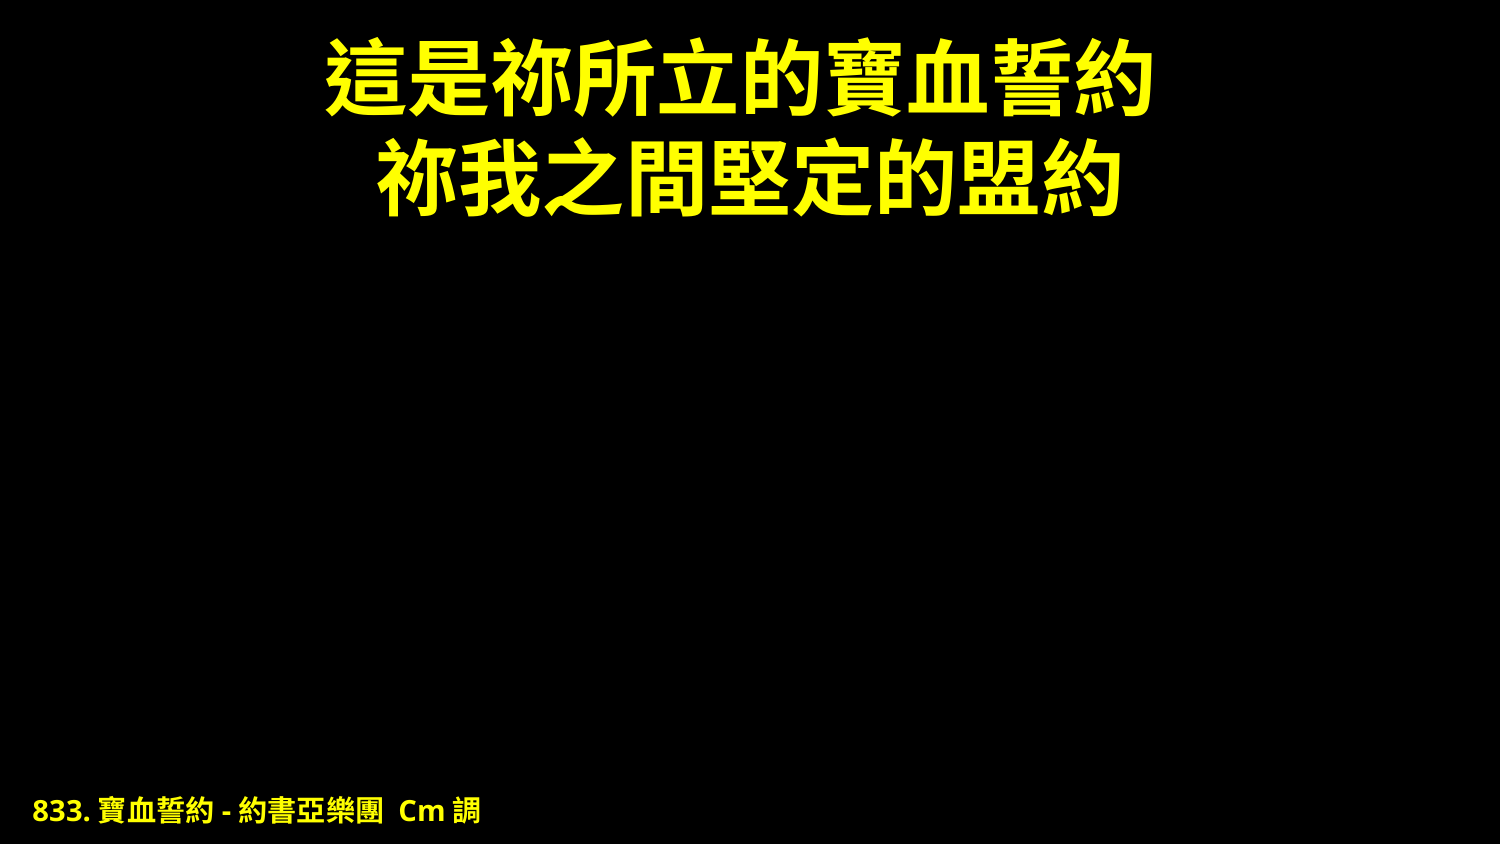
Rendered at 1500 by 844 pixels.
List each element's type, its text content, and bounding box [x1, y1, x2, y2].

text_box 833.寶血誓約-約書亞樂團 Cm調 [17, 784, 656, 835]
title 這是祢所立的寶血誓約 祢我之間堅定的盟約 [0, 55, 1500, 197]
